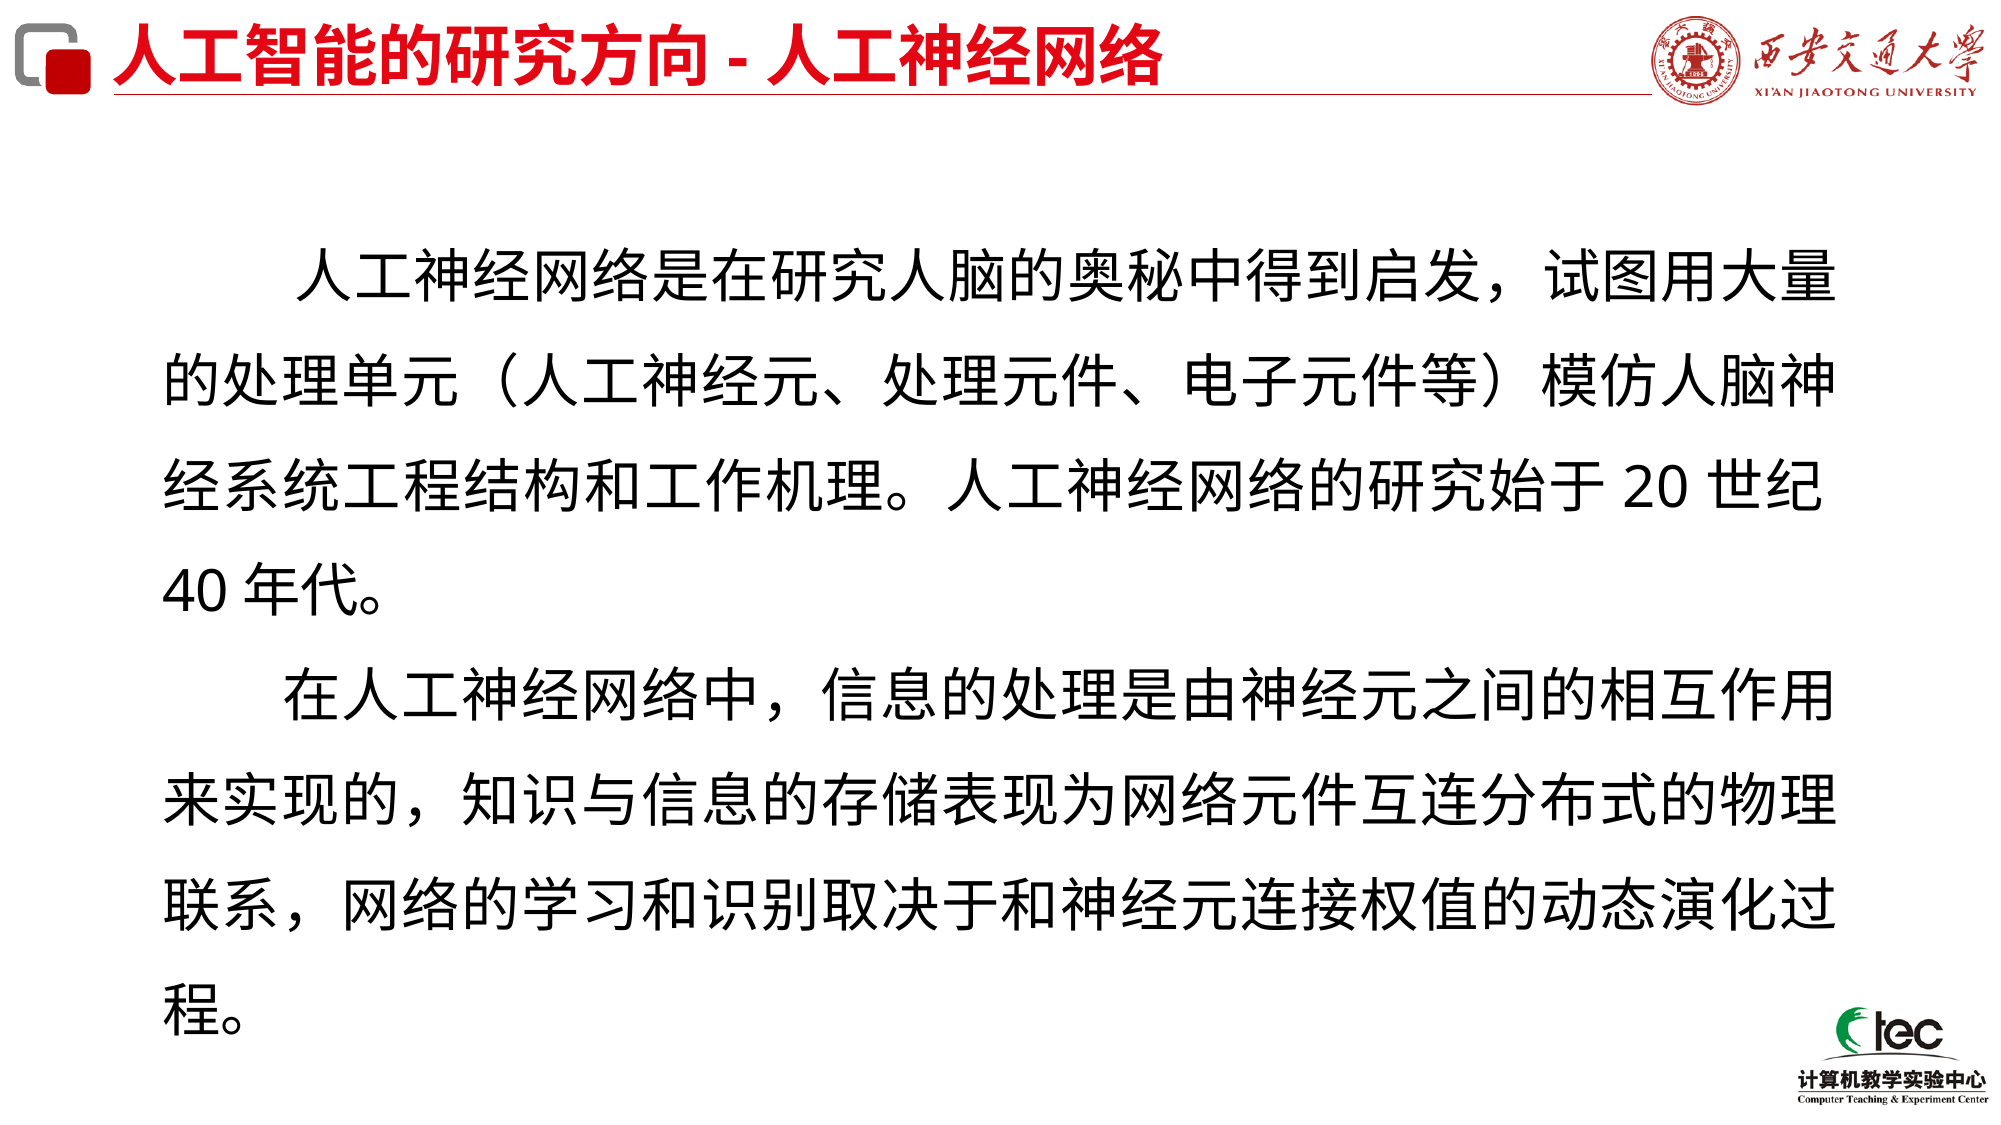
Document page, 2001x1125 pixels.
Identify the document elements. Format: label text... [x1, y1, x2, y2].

picture [1647, 12, 1995, 109]
picture [1788, 993, 2000, 1125]
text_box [19, 27, 91, 95]
text_box 人工神经网络是在研究人脑的奥秘中得到启发，试图用大量的处理单元（人工神经元、处理元件、电子元件等）模仿人脑神经系统工程结构和工作机理。人工神经网络的研究始于20世纪40年代。 在人工神经网络中，信息的处理是由神经元之间的相互作用来实现的，知识与信息的存储表现为网络元件互连分布式的物理联系，网络的学习和识别取决于和神经元连接权值的动态演化过程。 [147, 196, 1853, 1051]
text_box 人工智能的研究方向-人工神经网络 [96, 6, 1181, 102]
